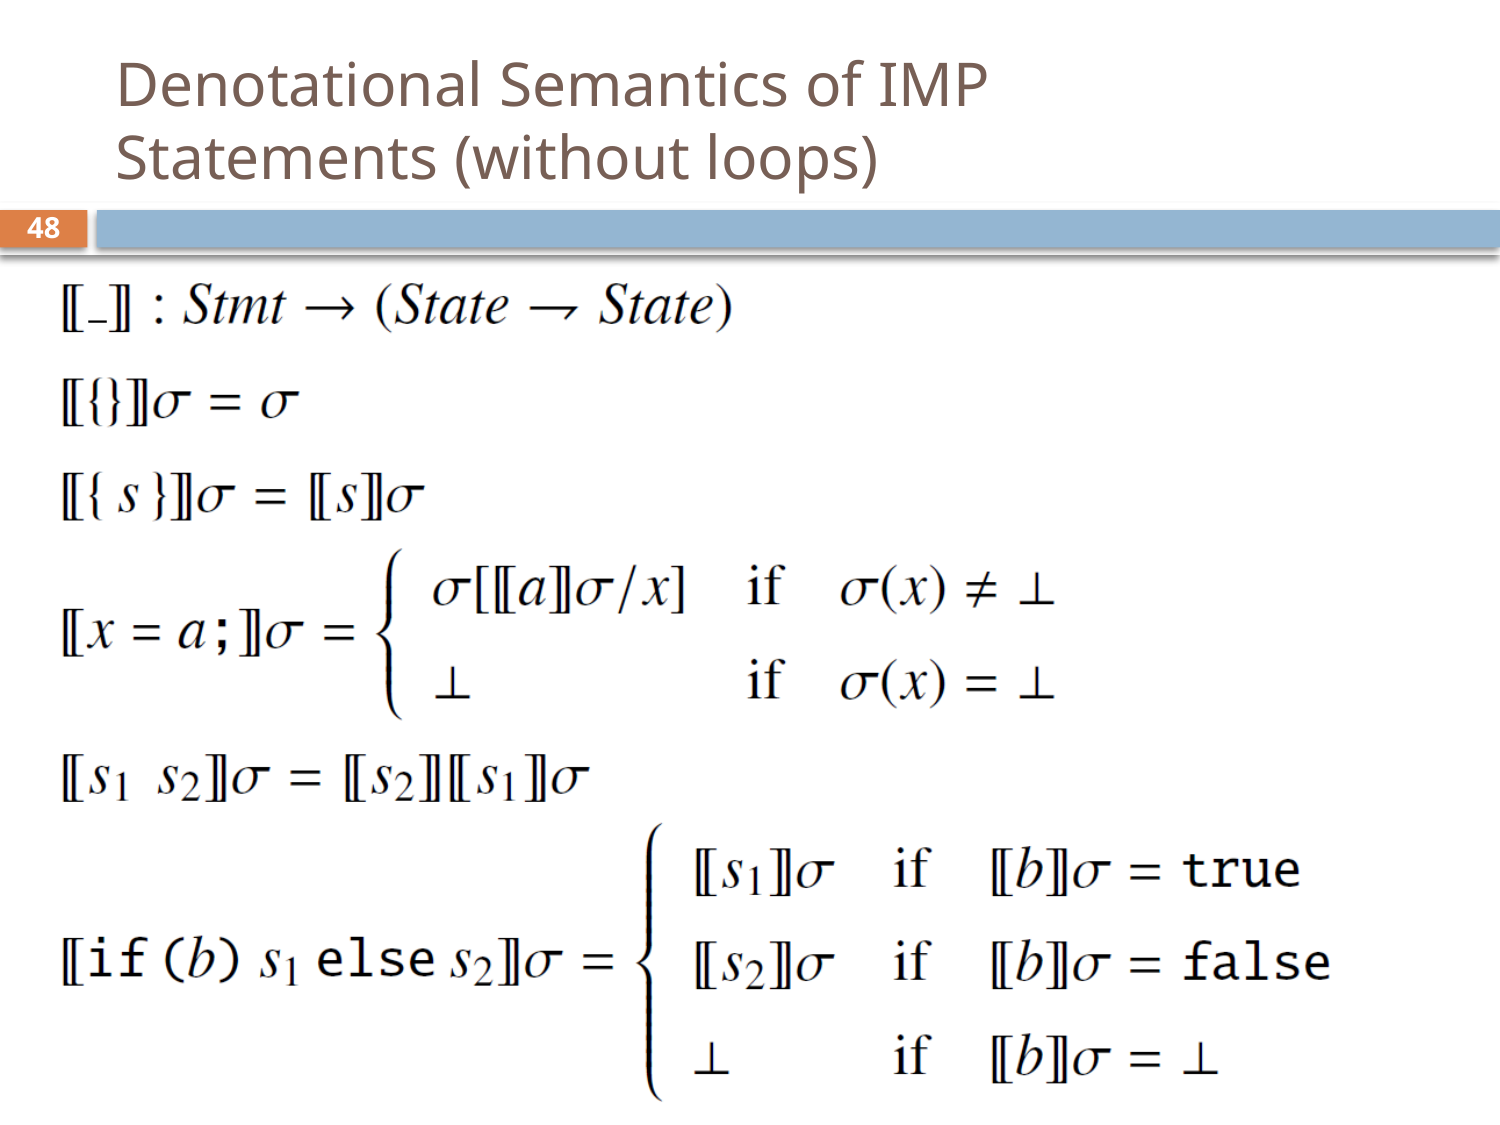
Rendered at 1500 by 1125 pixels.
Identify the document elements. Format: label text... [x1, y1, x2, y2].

slide_number 48 [0, 208, 88, 249]
title Denotational Semantics of IMP Statements (without loops) [100, 37, 1438, 200]
picture [49, 274, 1338, 1109]
